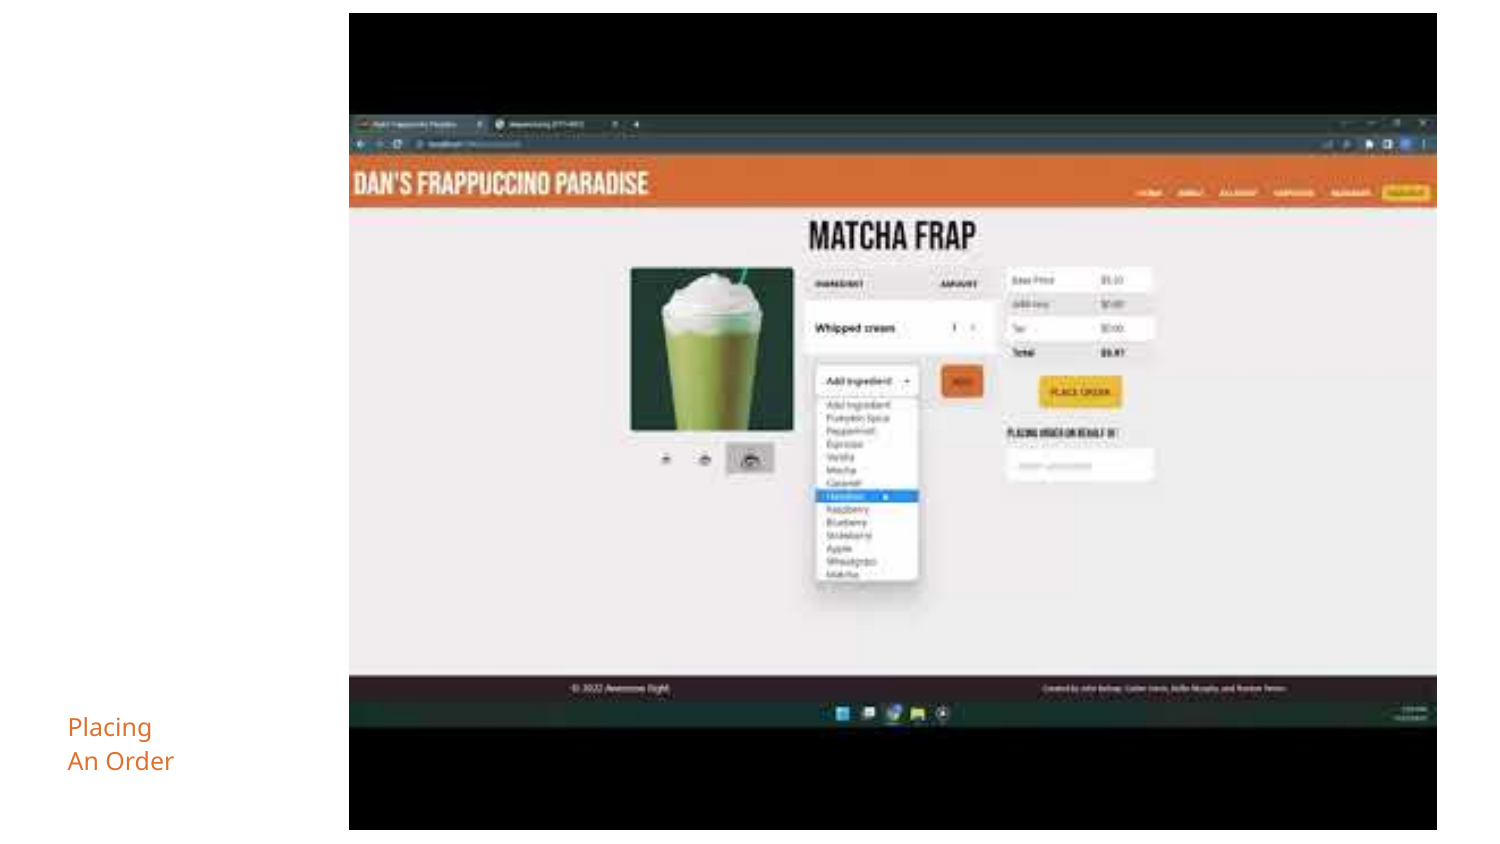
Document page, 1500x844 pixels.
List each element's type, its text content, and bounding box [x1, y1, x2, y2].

picture [348, 13, 1438, 831]
list Placing An Order [52, 694, 343, 793]
